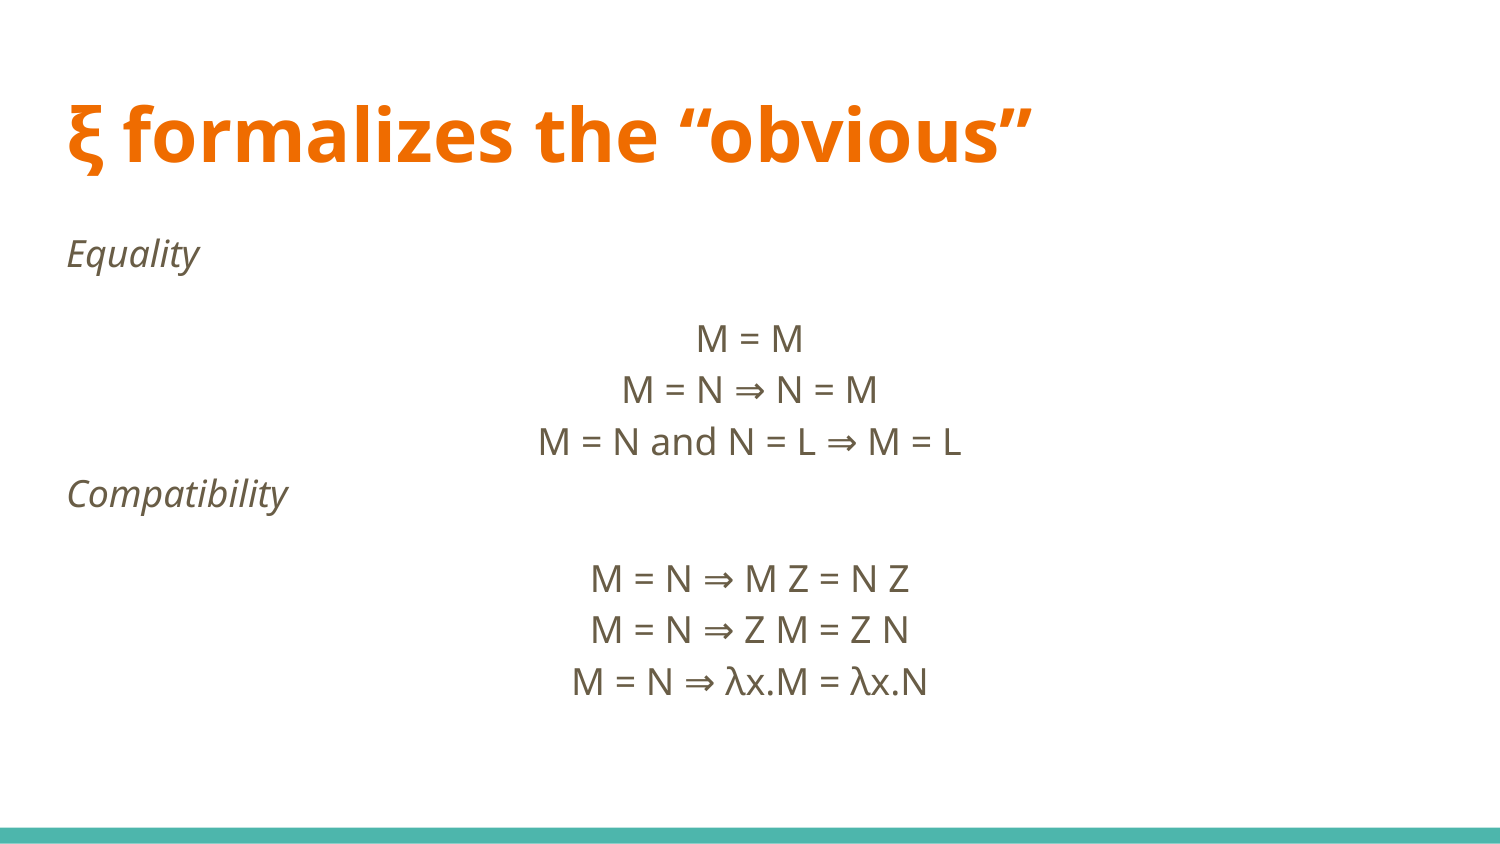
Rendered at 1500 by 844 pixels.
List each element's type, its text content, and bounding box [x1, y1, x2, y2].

list Equality M = M M = N ⇒ N = M M = N and N = L ⇒ M = L Compatibility M = N ⇒ M Z = N Z M = N ⇒ Z M = Z N M = N ⇒ λx.M = λx.N [51, 207, 1449, 750]
title ξ formalizes the “obvious” [51, 72, 1449, 189]
